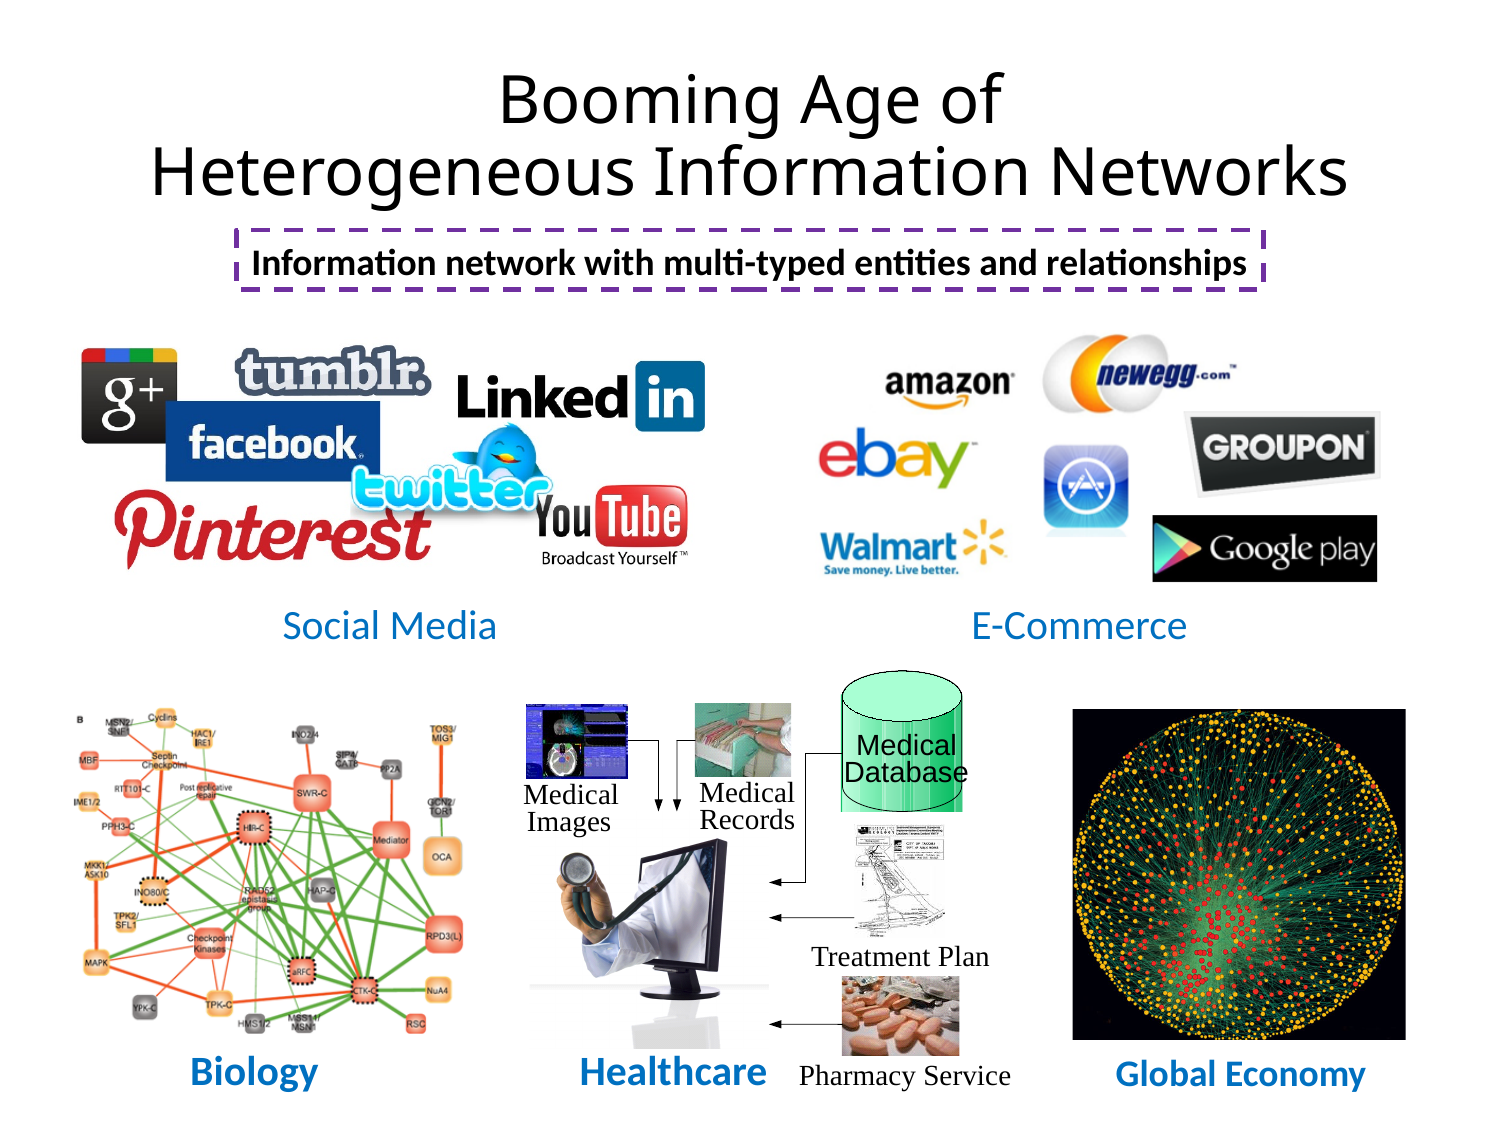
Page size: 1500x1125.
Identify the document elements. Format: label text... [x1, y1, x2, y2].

text_box E-Commerce [956, 604, 1203, 656]
picture [1072, 709, 1406, 1040]
title Booming Age of Heterogeneous Information Networks [103, 24, 1397, 252]
text_box Information network with multi-typed entities and relationships [236, 230, 1264, 290]
text_box Biology [175, 1036, 334, 1101]
text_box Global Economy [1100, 1041, 1382, 1101]
picture [68, 703, 479, 1034]
text_box Social Media [267, 590, 513, 656]
picture [790, 319, 1391, 604]
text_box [526, 670, 997, 1102]
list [71, 337, 705, 575]
